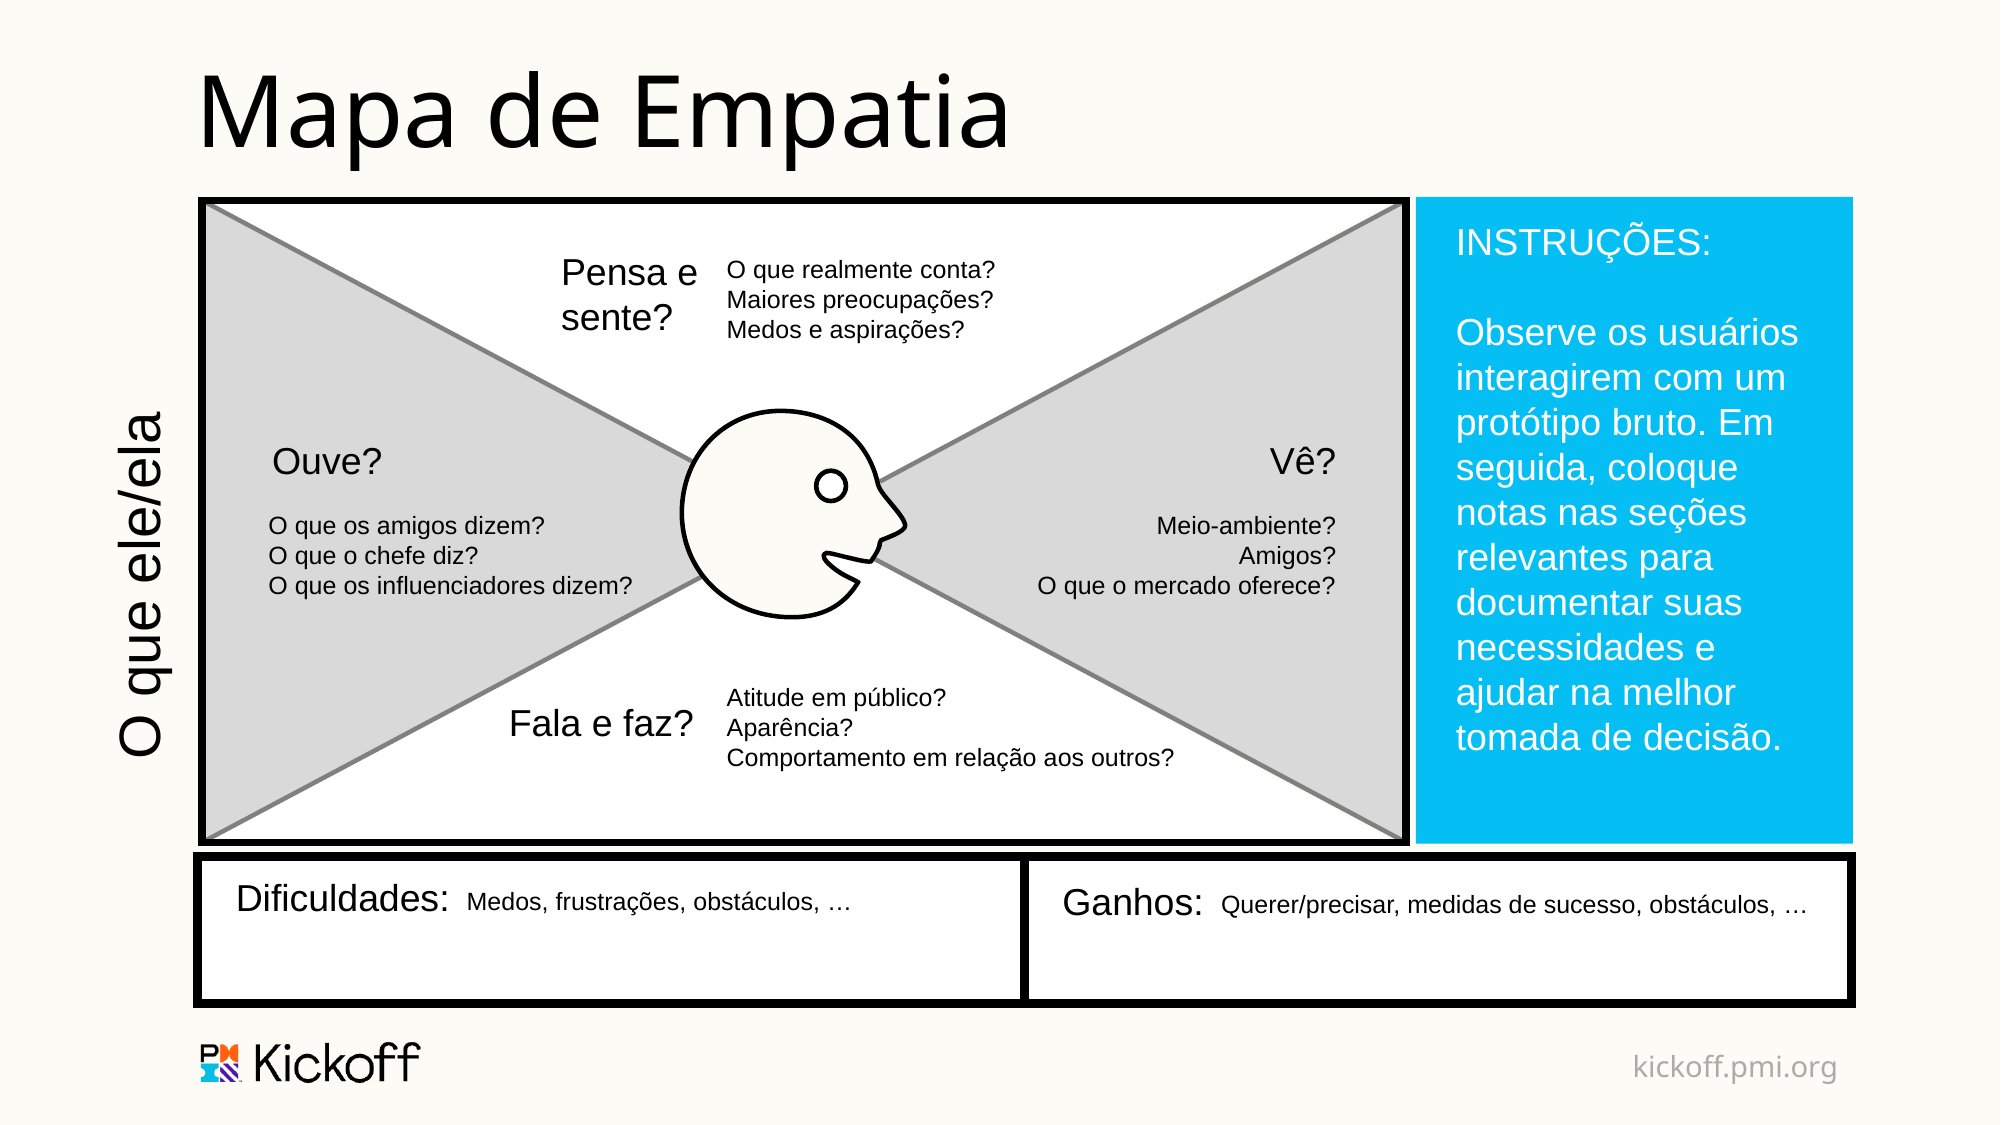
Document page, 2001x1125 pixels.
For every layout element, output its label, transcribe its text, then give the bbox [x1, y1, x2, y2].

text_box Dificuldades: [221, 847, 483, 856]
picture [197, 196, 1410, 847]
text_box kickoff.pmi.org [1578, 1040, 1853, 1091]
text_box INSTRUÇÕES: Observe os usuários interagirem com um protótipo bruto. Em seguida, coloque notas nas seções relevantes para documentar suas necessidades e ajudar na melhor tomada de decisão. [1441, 210, 1820, 766]
text_box Mapa de Empatia [181, 39, 1139, 175]
text_box [1415, 196, 1854, 845]
text_box O que ele/ela [95, 250, 180, 775]
picture [197, 1013, 453, 1115]
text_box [197, 856, 1852, 1004]
